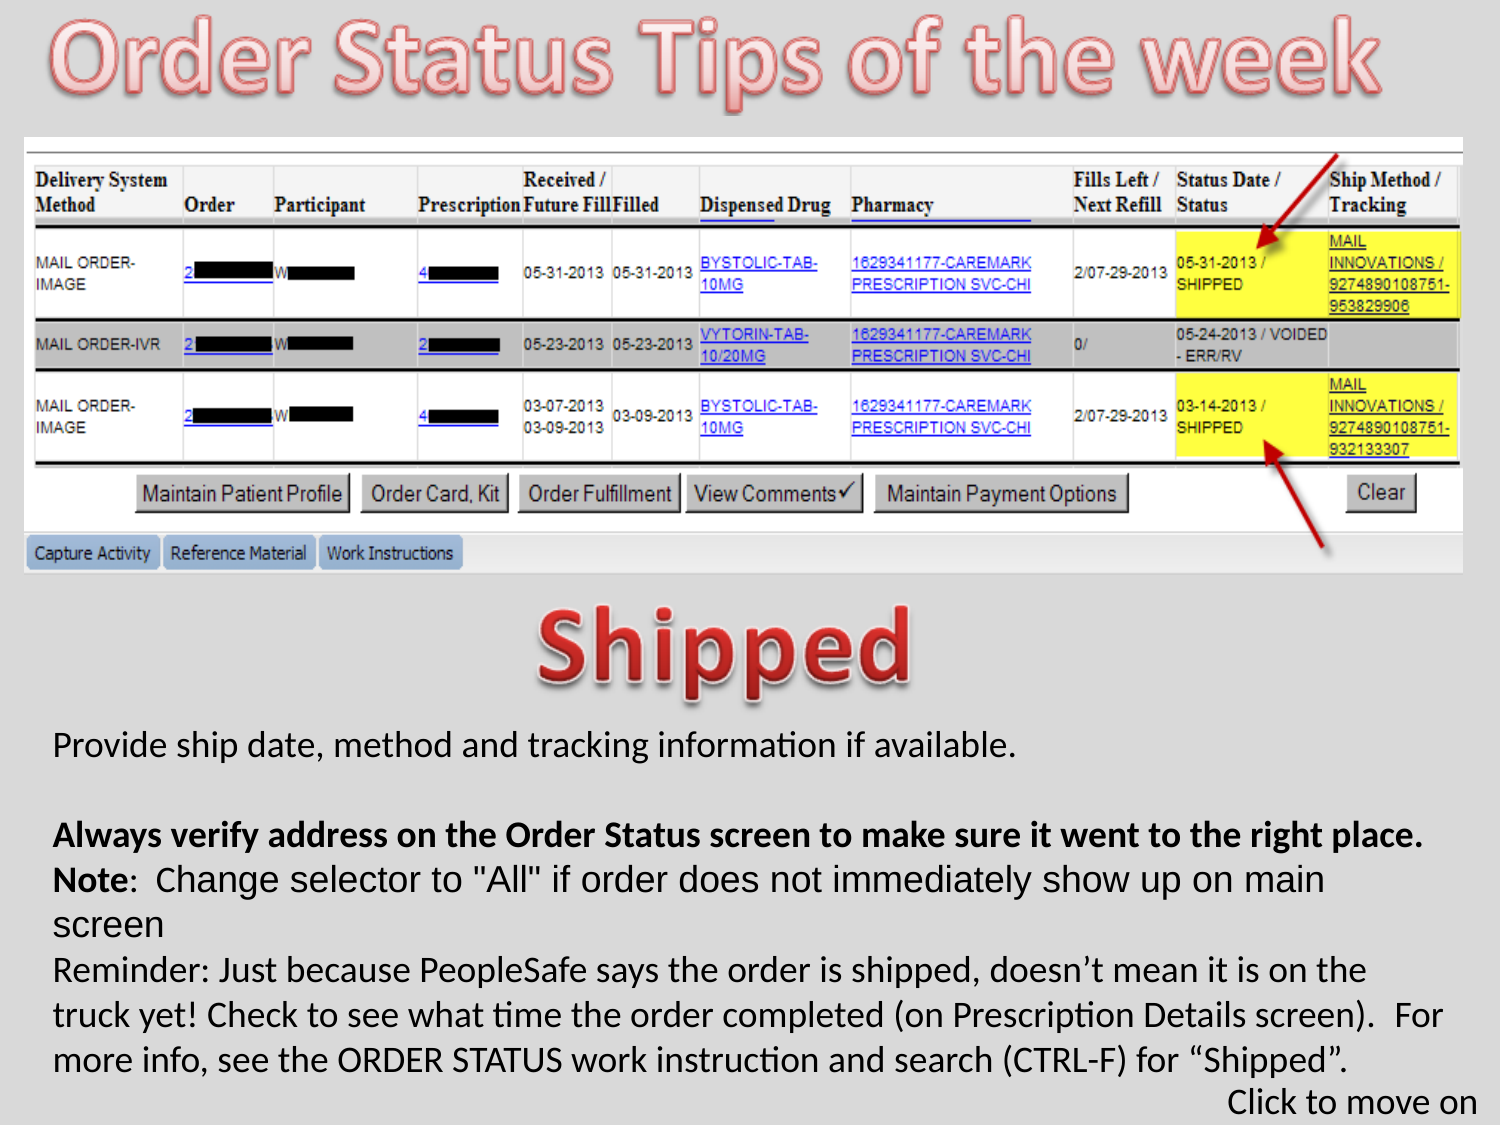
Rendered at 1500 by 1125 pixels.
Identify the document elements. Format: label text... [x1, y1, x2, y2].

picture [524, 587, 922, 716]
picture [24, 0, 1393, 116]
picture [24, 137, 1463, 576]
text_box Provide ship date, method and tracking information if available. Always verify address on the Order Status screen to make sure it went to the right place. Note: Change selector to "All" if order does not immediately show up on main screen Reminder: Just because PeopleSafe says the order is shipped, doesn’t mean it is on the truck yet! Check to see what time the order completed (on Prescription Details screen). For more info, see the ORDER STATUS work instruction and search (CTRL-F) for “Shipped”. [37, 712, 1463, 1125]
text_box Click to move on [1212, 1069, 1500, 1125]
